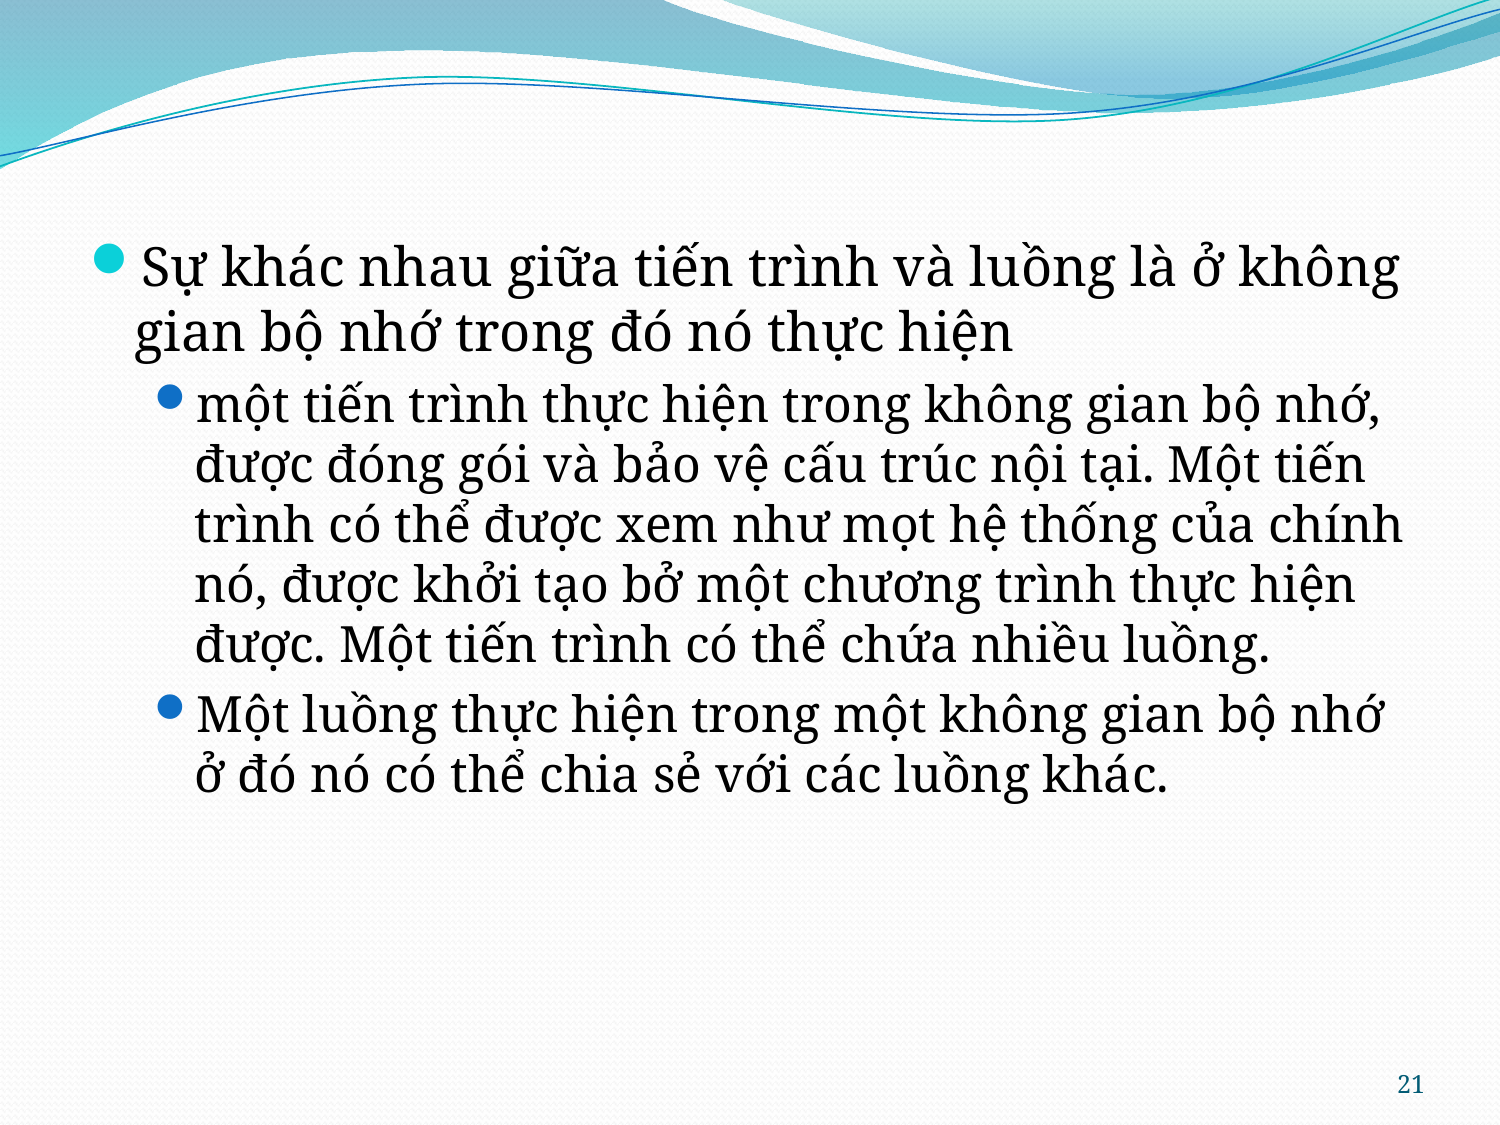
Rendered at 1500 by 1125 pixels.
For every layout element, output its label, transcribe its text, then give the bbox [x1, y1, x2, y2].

list Sự khác nhau giữa tiến trình và luồng là ở không gian bộ nhớ trong đó nó thực hiện một tiến trình thực hiện trong không gian bộ nhớ, được đóng gói và bảo vệ cấu trúc nội tại. Một tiến trình có thể được xem như mọt hệ thống của chính nó, được khởi tạo bở một chương trình thực hiện được. Một tiến trình có thể chứa nhiều luồng. Một luồng thực hiện trong một không gian bộ nhớ ở đó nó có thể chia sẻ với các luồng khác. [75, 224, 1425, 1038]
slide_number 21 [1299, 1042, 1425, 1103]
